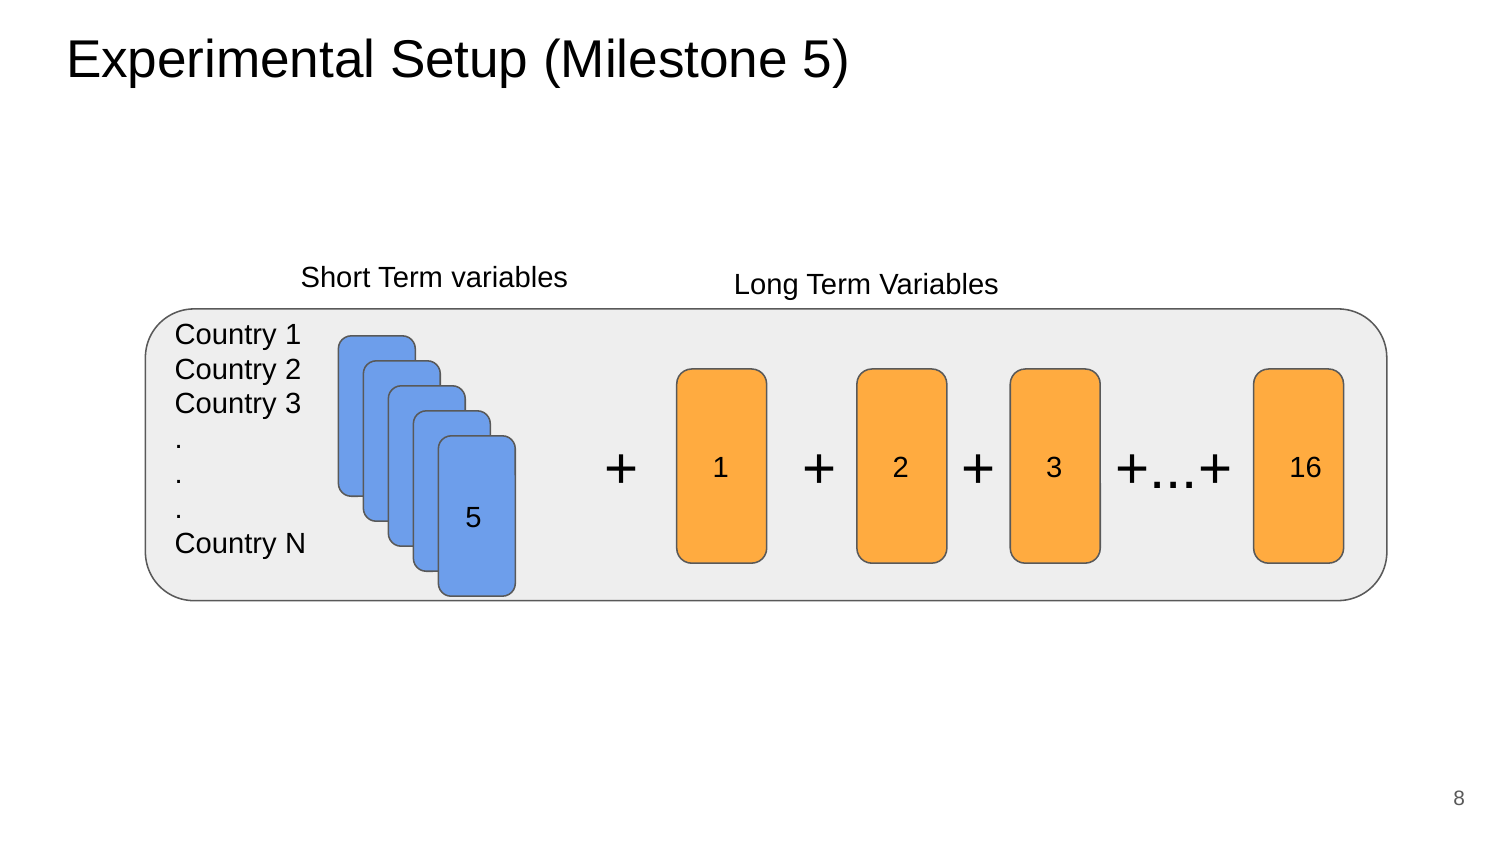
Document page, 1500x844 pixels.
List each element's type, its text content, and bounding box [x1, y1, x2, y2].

title Experimental Setup (Milestone 5) [51, 9, 1449, 104]
text_box Country 1 Country 2 Country 3 . . . Country N [145, 308, 1387, 601]
text_box +...+ [1100, 415, 1254, 516]
text_box Short Term variables [285, 243, 590, 308]
text_box + [787, 415, 836, 516]
text_box + [589, 415, 639, 516]
text_box [413, 410, 491, 572]
text_box 16 [1253, 368, 1344, 564]
text_box 2 [856, 368, 947, 564]
text_box 3 [1010, 368, 1101, 564]
text_box 5 [438, 435, 516, 597]
text_box + [946, 415, 996, 516]
text_box [388, 385, 466, 547]
text_box [363, 360, 441, 522]
slide_number ‹#› [1389, 764, 1480, 830]
text_box [338, 335, 416, 497]
text_box 1 [676, 368, 767, 564]
text_box Long Term Variables [718, 250, 1500, 316]
